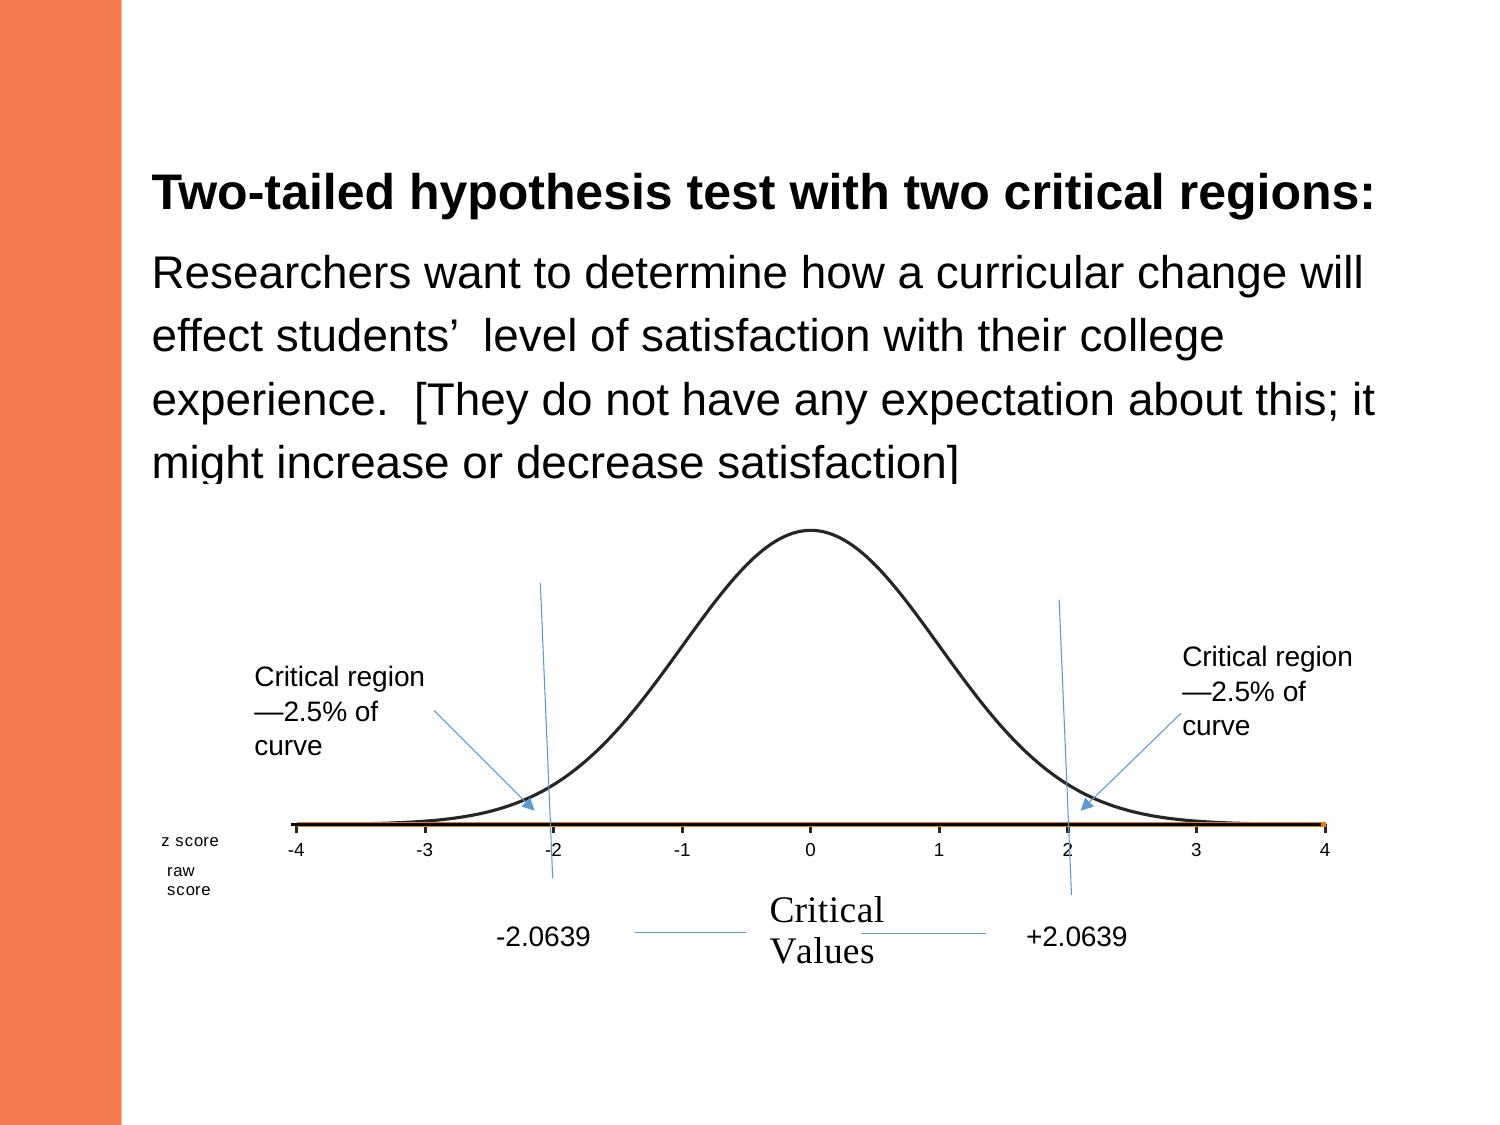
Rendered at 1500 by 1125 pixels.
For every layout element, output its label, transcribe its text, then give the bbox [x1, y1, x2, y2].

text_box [434, 710, 535, 811]
text_box Two-tailed hypothesis test with two critical regions: Researchers want to determine how a curricular change will effect students’ level of satisfaction with their college experience. [They do not have any expectation about this; it might increase or decrease satisfaction] [136, 142, 1431, 495]
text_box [1080, 713, 1182, 811]
picture [0, 0, 1500, 1125]
chart [156, 483, 1451, 1020]
